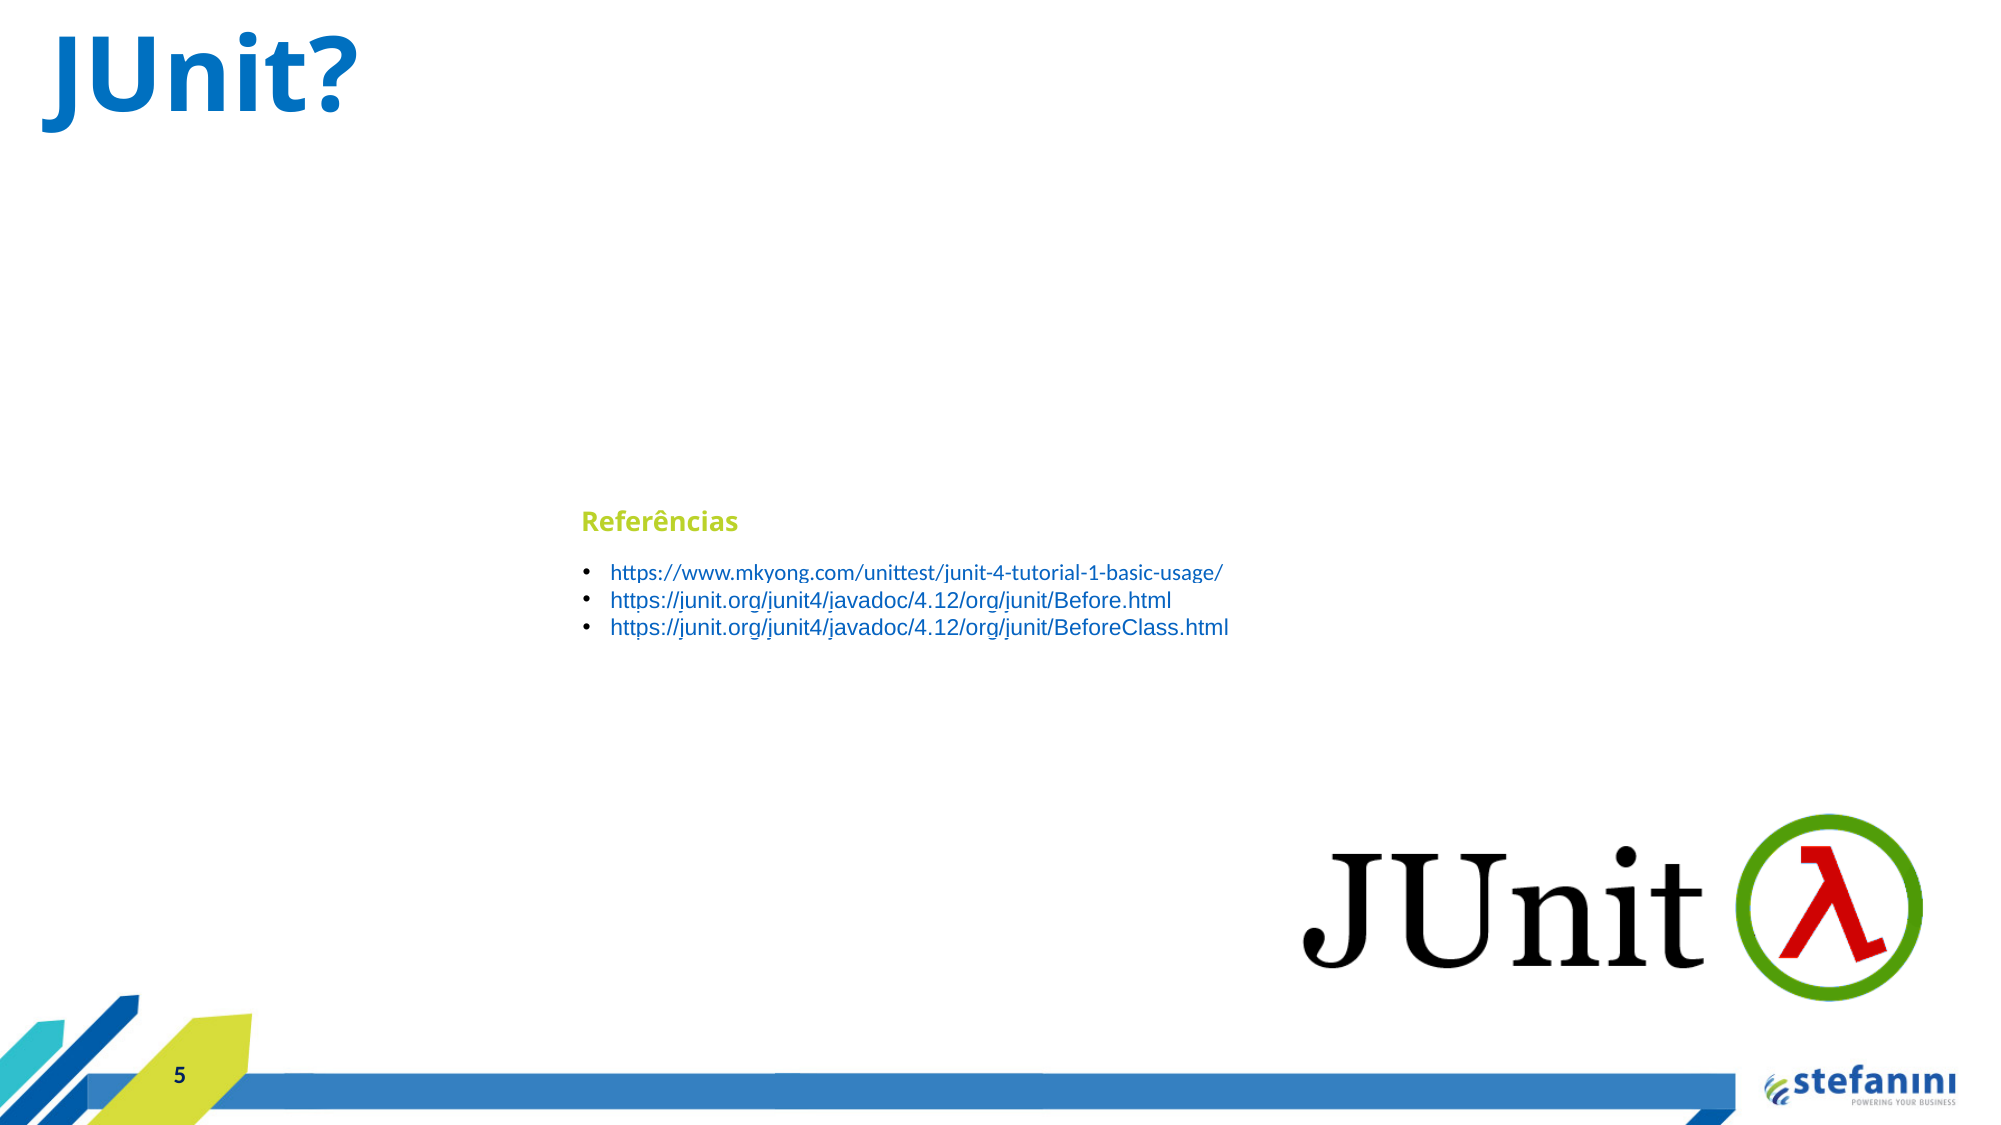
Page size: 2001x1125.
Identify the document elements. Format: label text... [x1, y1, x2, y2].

slide_number 5 [158, 1043, 567, 1104]
text_box https://www.mkyong.com/unittest/junit-4-tutorial-1-basic-usage/ https://junit.org/junit4/javadoc/4.12/org/junit/Before.html https://junit.org/junit4/javadoc/4.12/org/junit/BeforeClass.html [567, 550, 1467, 1125]
text_box JUnit? [43, 24, 1730, 165]
picture [0, 981, 567, 1125]
picture [1278, 798, 1998, 1125]
text_box Referências [566, 497, 898, 545]
